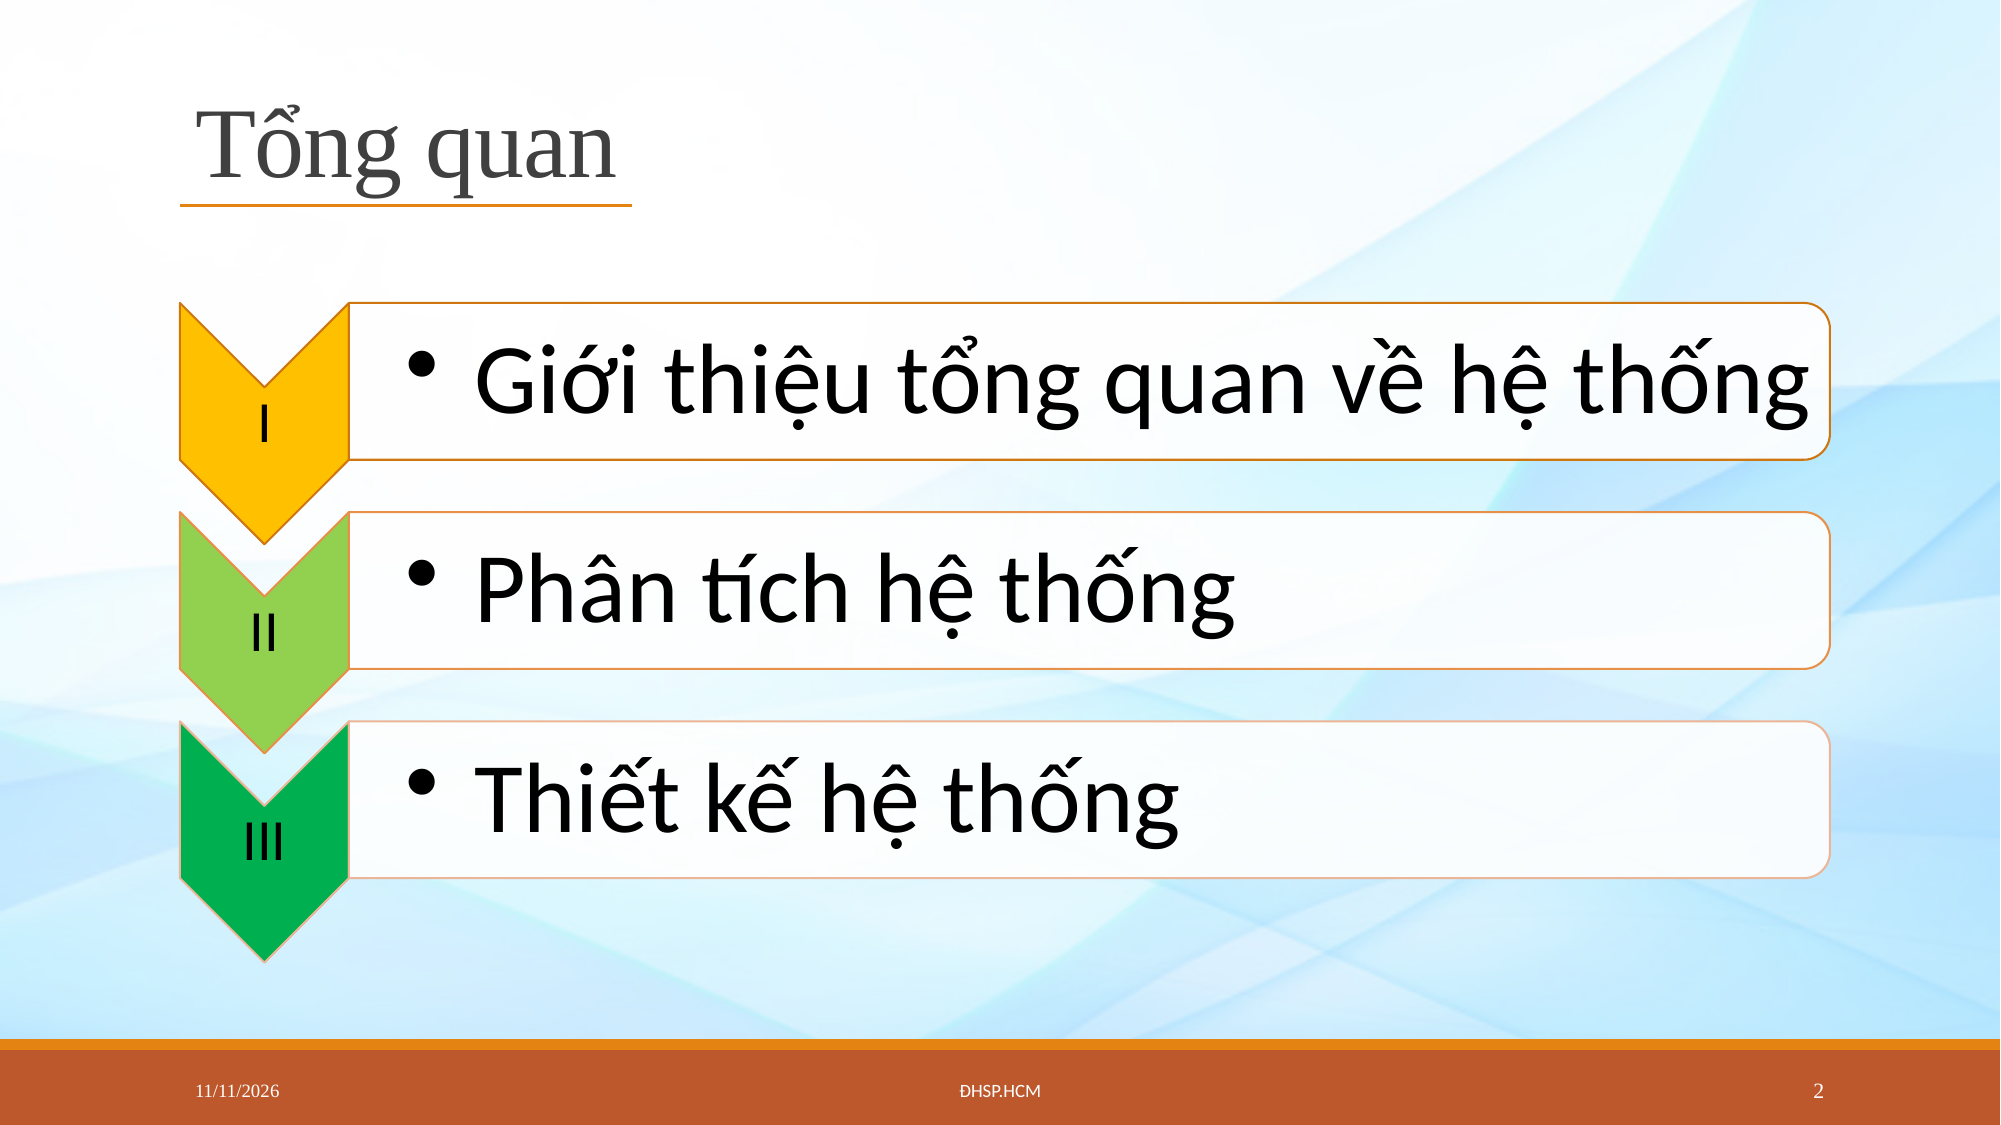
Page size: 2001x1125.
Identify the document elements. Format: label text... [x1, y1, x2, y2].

title Tổng quan [179, 73, 1830, 206]
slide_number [180, 1059, 586, 1120]
slide_number 2 [1624, 1059, 1840, 1120]
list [179, 302, 1831, 964]
footer ĐHSP.HCM [604, 1059, 1396, 1120]
